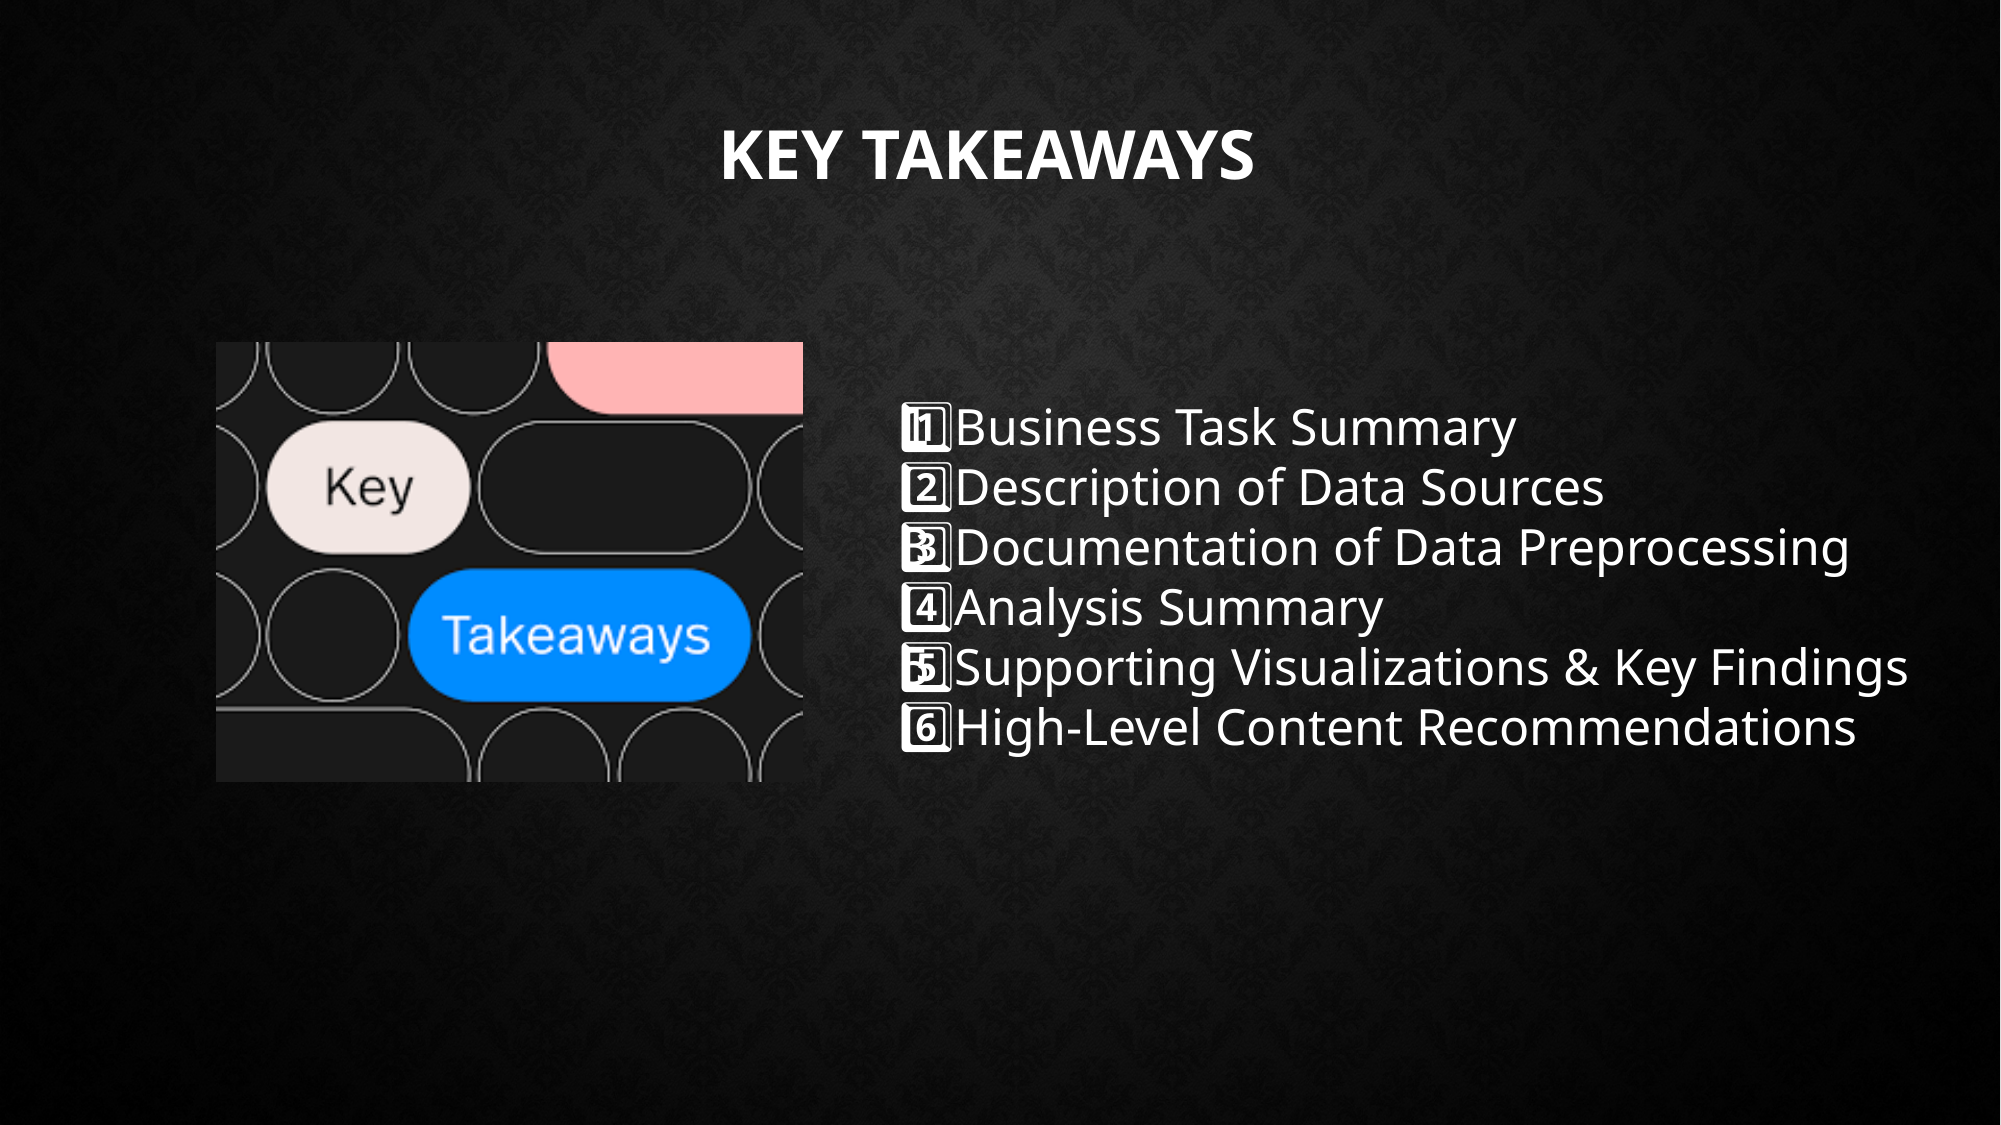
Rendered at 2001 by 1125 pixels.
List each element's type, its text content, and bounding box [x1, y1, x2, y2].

text_box 1️⃣Business Task Summary 2️⃣Description of Data Sources 3️⃣Documentation of Data Preprocessing 4️⃣Analysis Summary 5️⃣Supporting Visualizations & Key Findings 6️⃣High-Level Content Recommendations [884, 387, 1938, 763]
title Key TakeawAYs [138, 113, 1837, 202]
picture [216, 342, 804, 783]
